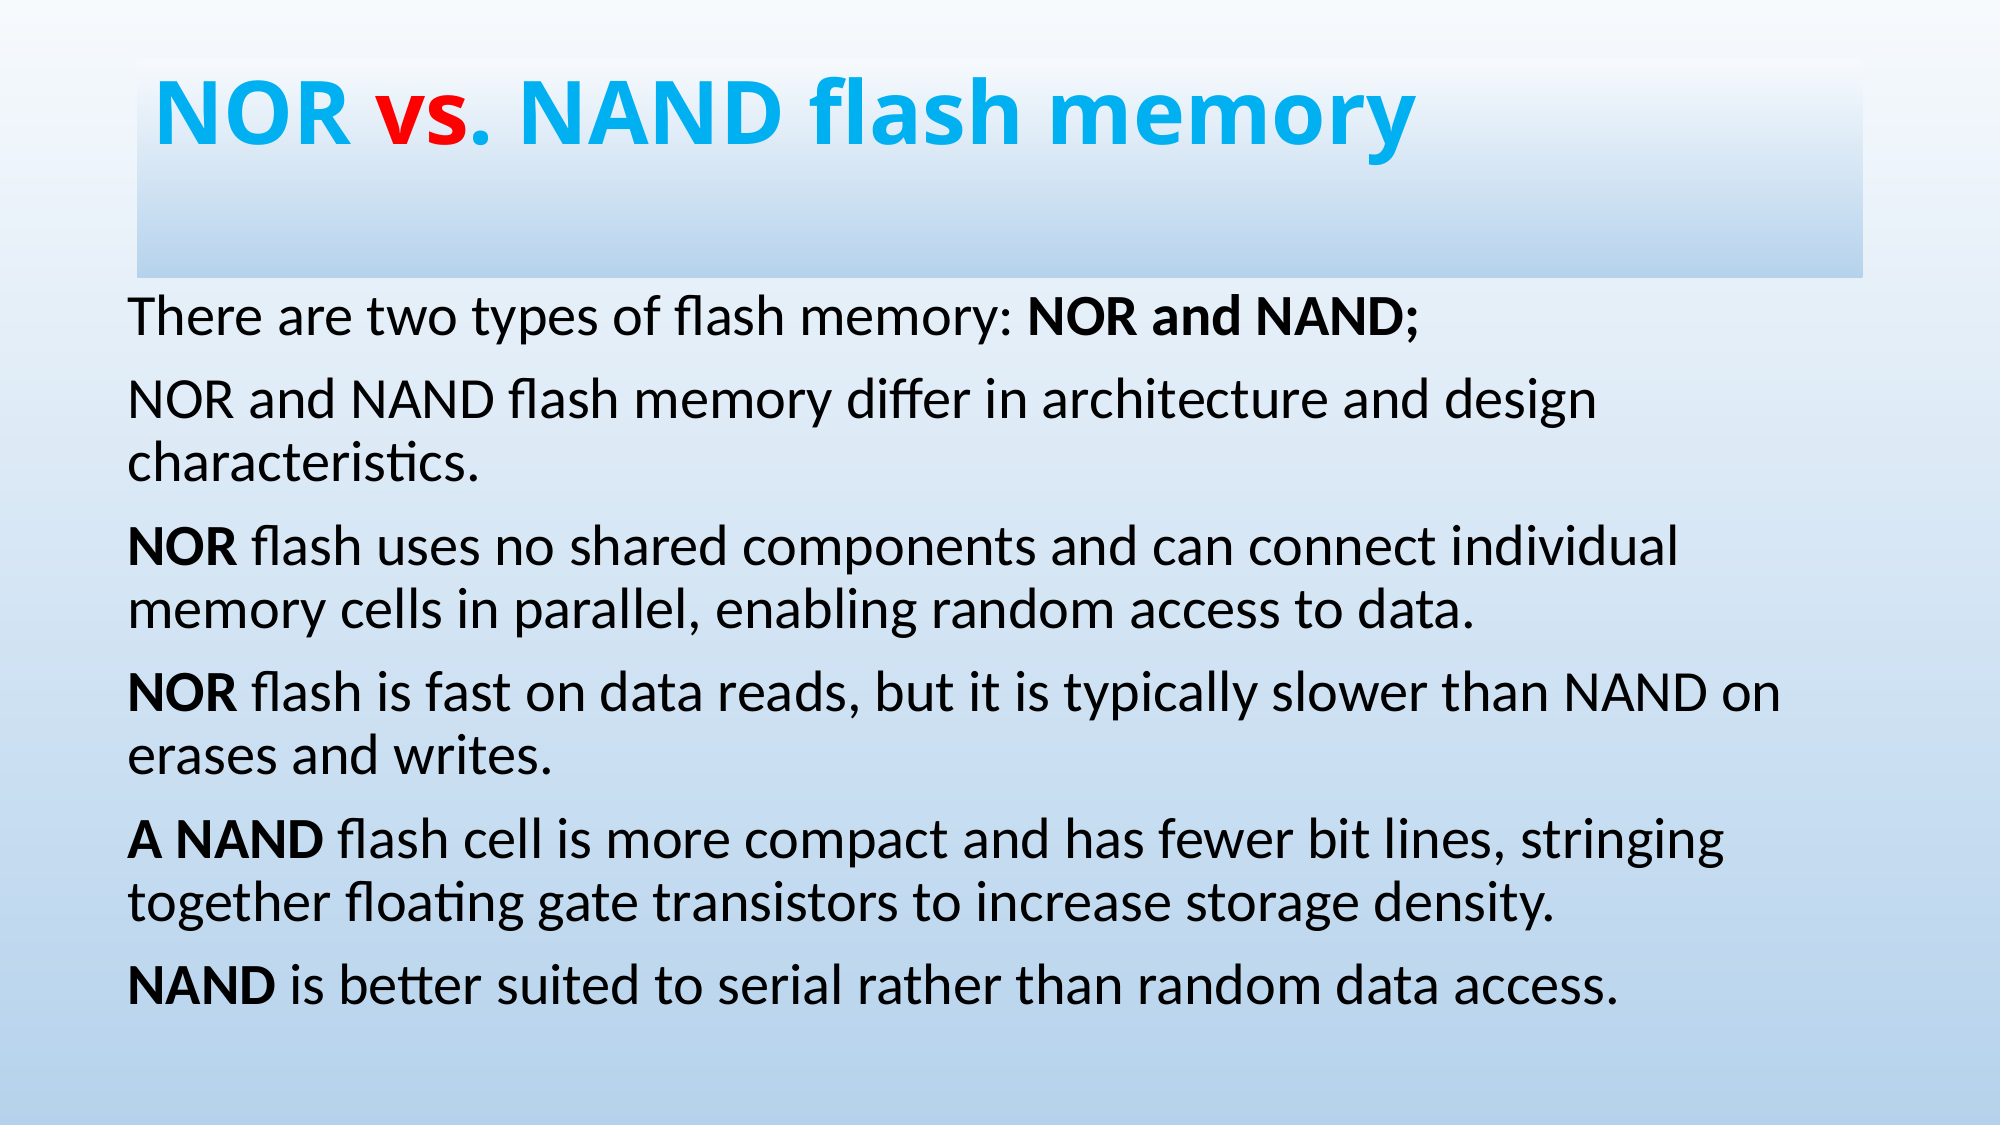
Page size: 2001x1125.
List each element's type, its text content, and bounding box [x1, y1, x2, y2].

list There are two types of flash memory: NOR and NAND; NOR and NAND flash memory differ in architecture and design characteristics. NOR flash uses no shared components and can connect individual memory cells in parallel, enabling random access to data. NOR flash is fast on data reads, but it is typically slower than NAND on erases and writes. A NAND flash cell is more compact and has fewer bit lines, stringing together floating gate transistors to increase storage density. NAND is better suited to serial rather than random data access. [112, 277, 1838, 1085]
title NOR vs. NAND flash memory [137, 59, 1863, 278]
